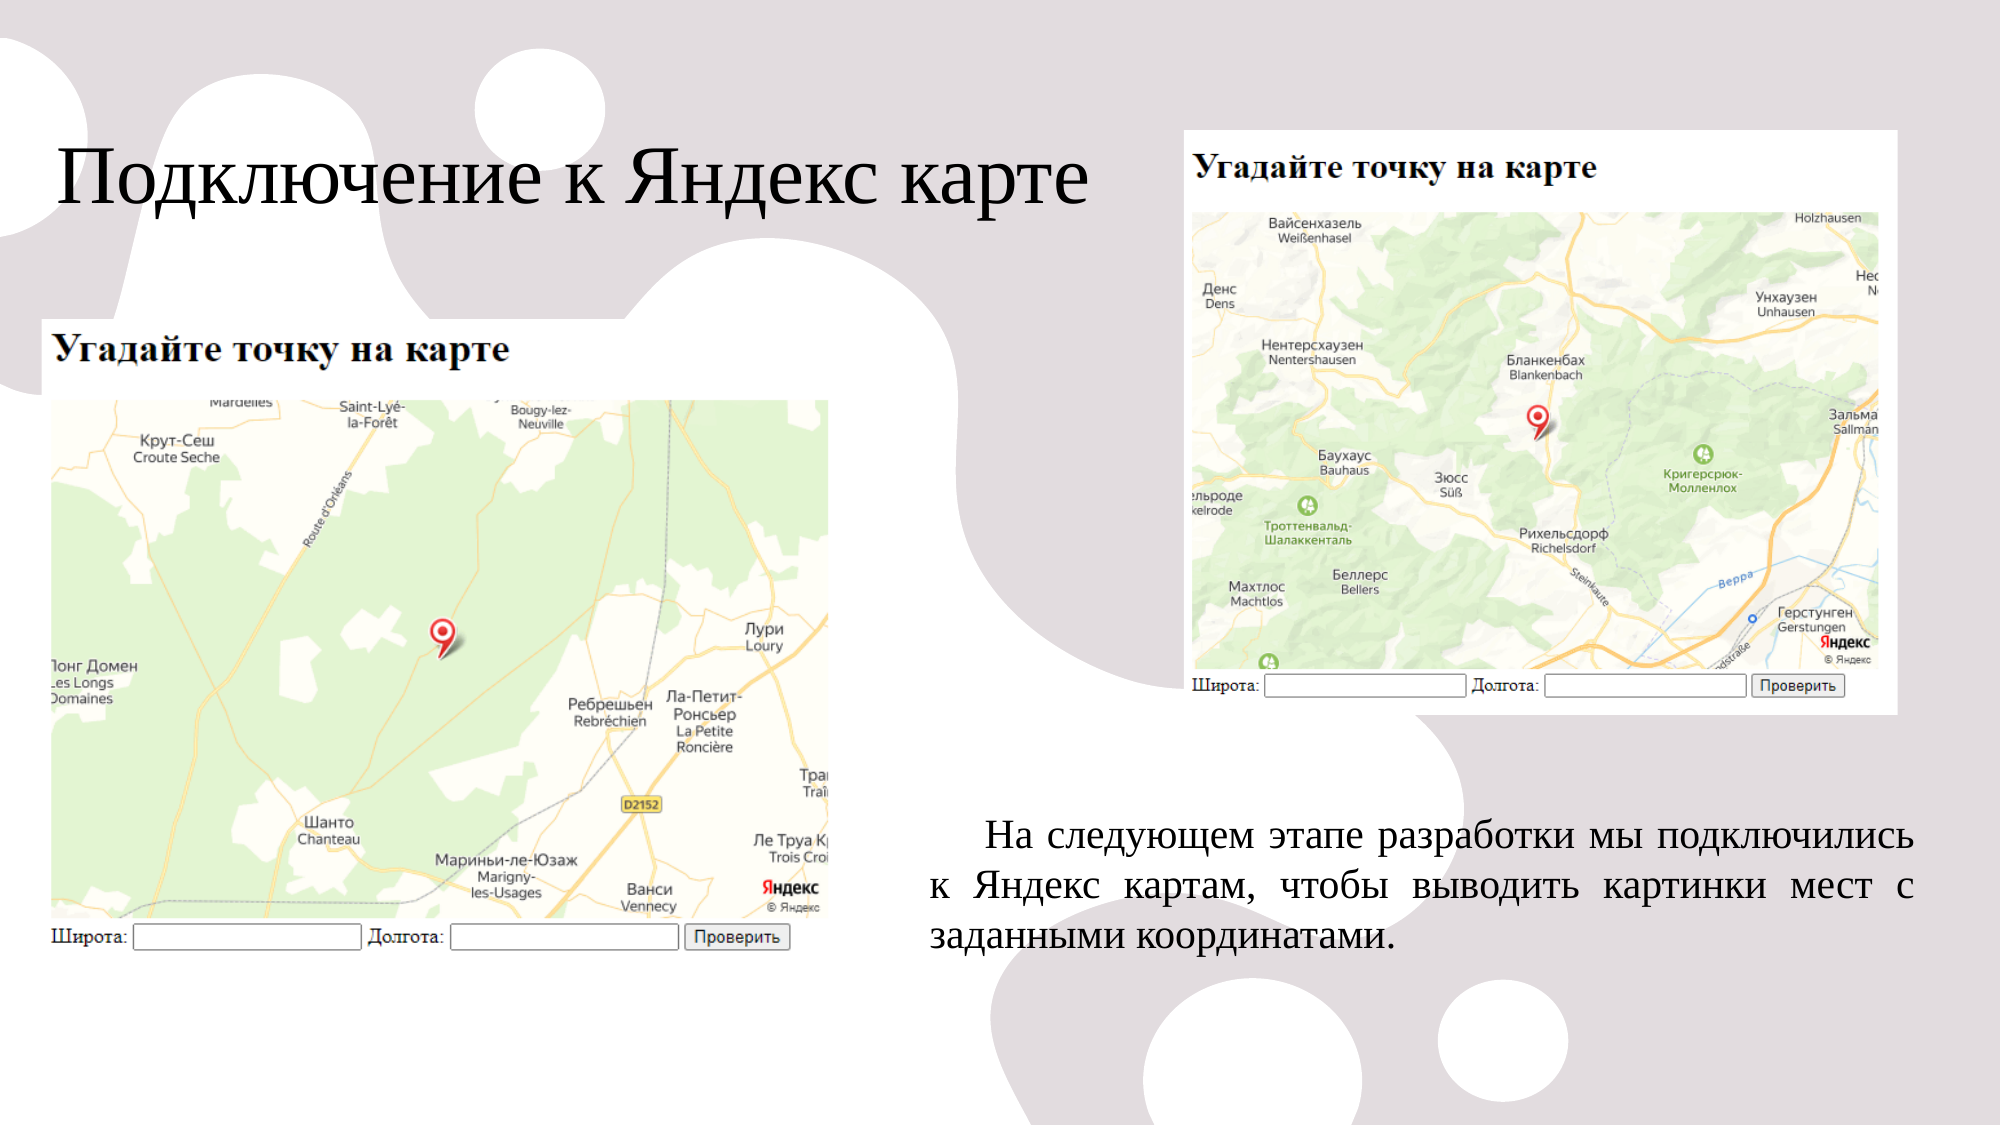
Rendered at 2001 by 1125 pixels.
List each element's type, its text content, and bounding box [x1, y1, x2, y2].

picture [1183, 130, 1898, 715]
text_box На следующем этапе разработки мы подключились к Яндекс картам, чтобы выводить картинки мест с заданными координатами. [914, 799, 1930, 965]
title Подключение к Яндекс карте [41, 10, 1842, 228]
picture [41, 319, 860, 967]
